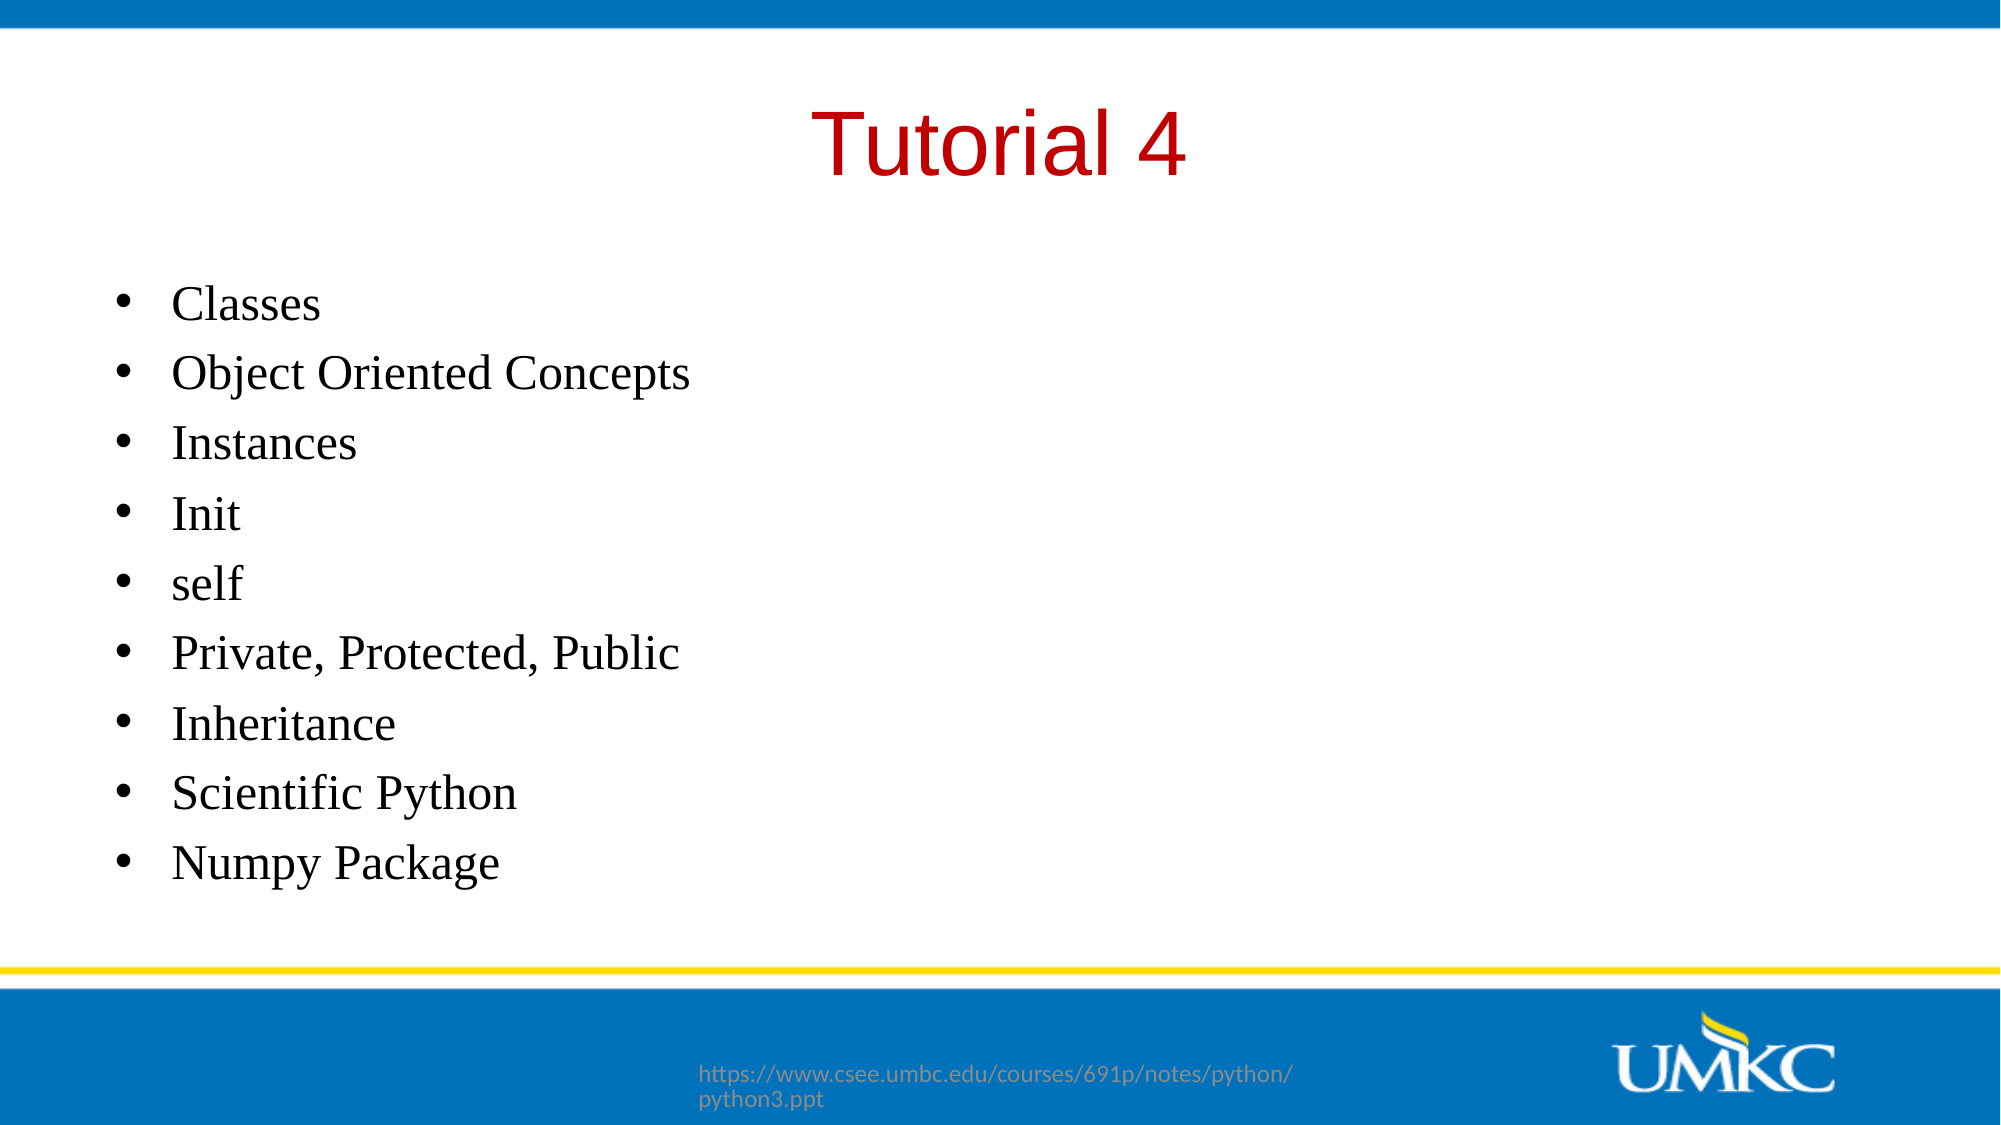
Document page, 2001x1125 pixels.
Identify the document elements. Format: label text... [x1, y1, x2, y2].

list Classes Object Oriented Concepts Instances Init self Private, Protected, Public Inheritance Scientific Python Numpy Package [99, 262, 1900, 1005]
picture [0, 0, 2001, 1125]
footer https://www.csee.umbc.edu/courses/691p/notes/python/python3.ppt [683, 1042, 1317, 1103]
title Tutorial 4 [99, 45, 1900, 233]
